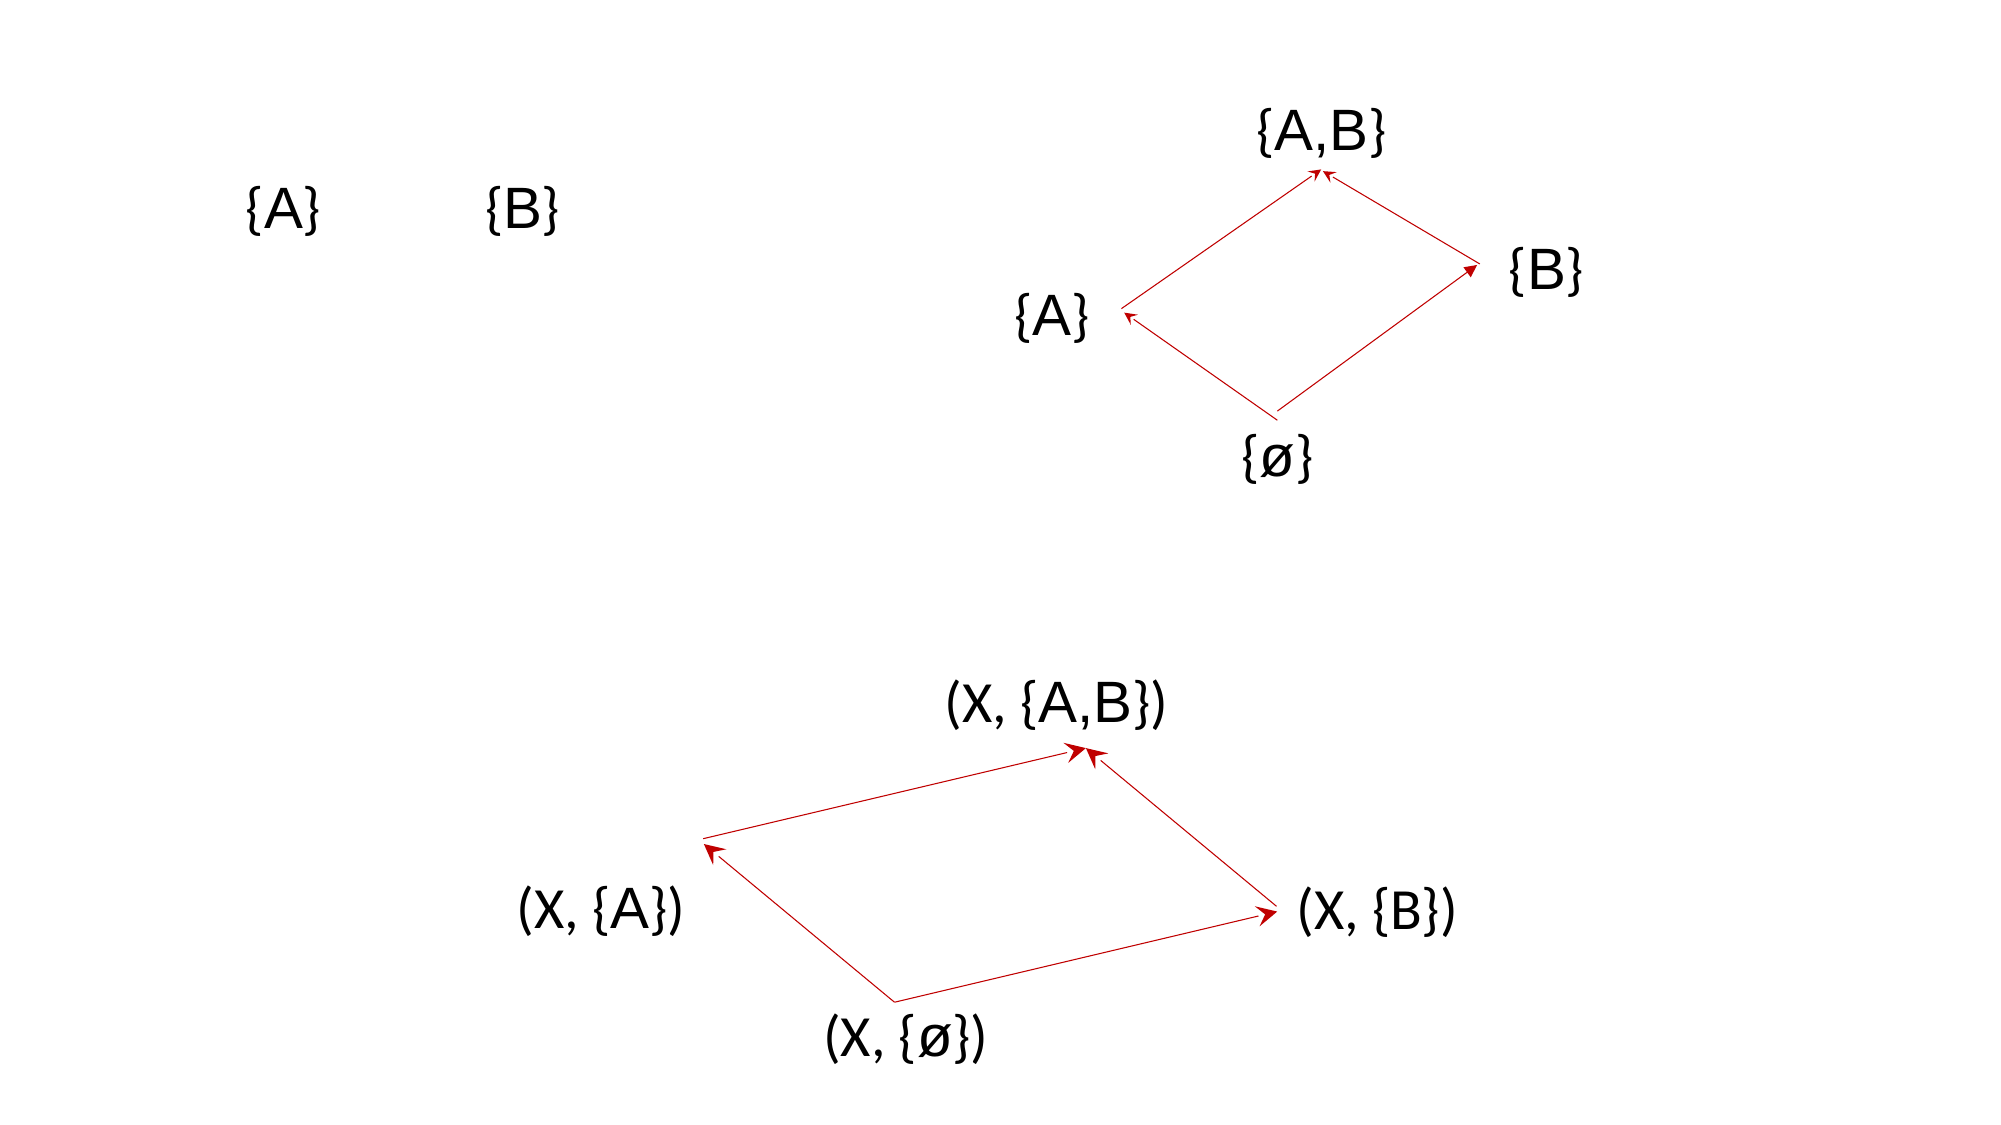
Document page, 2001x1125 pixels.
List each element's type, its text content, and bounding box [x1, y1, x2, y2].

text_box {A} [163, 162, 402, 248]
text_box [481, 656, 1497, 1077]
text_box {B} [402, 162, 643, 248]
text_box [932, 84, 1666, 497]
